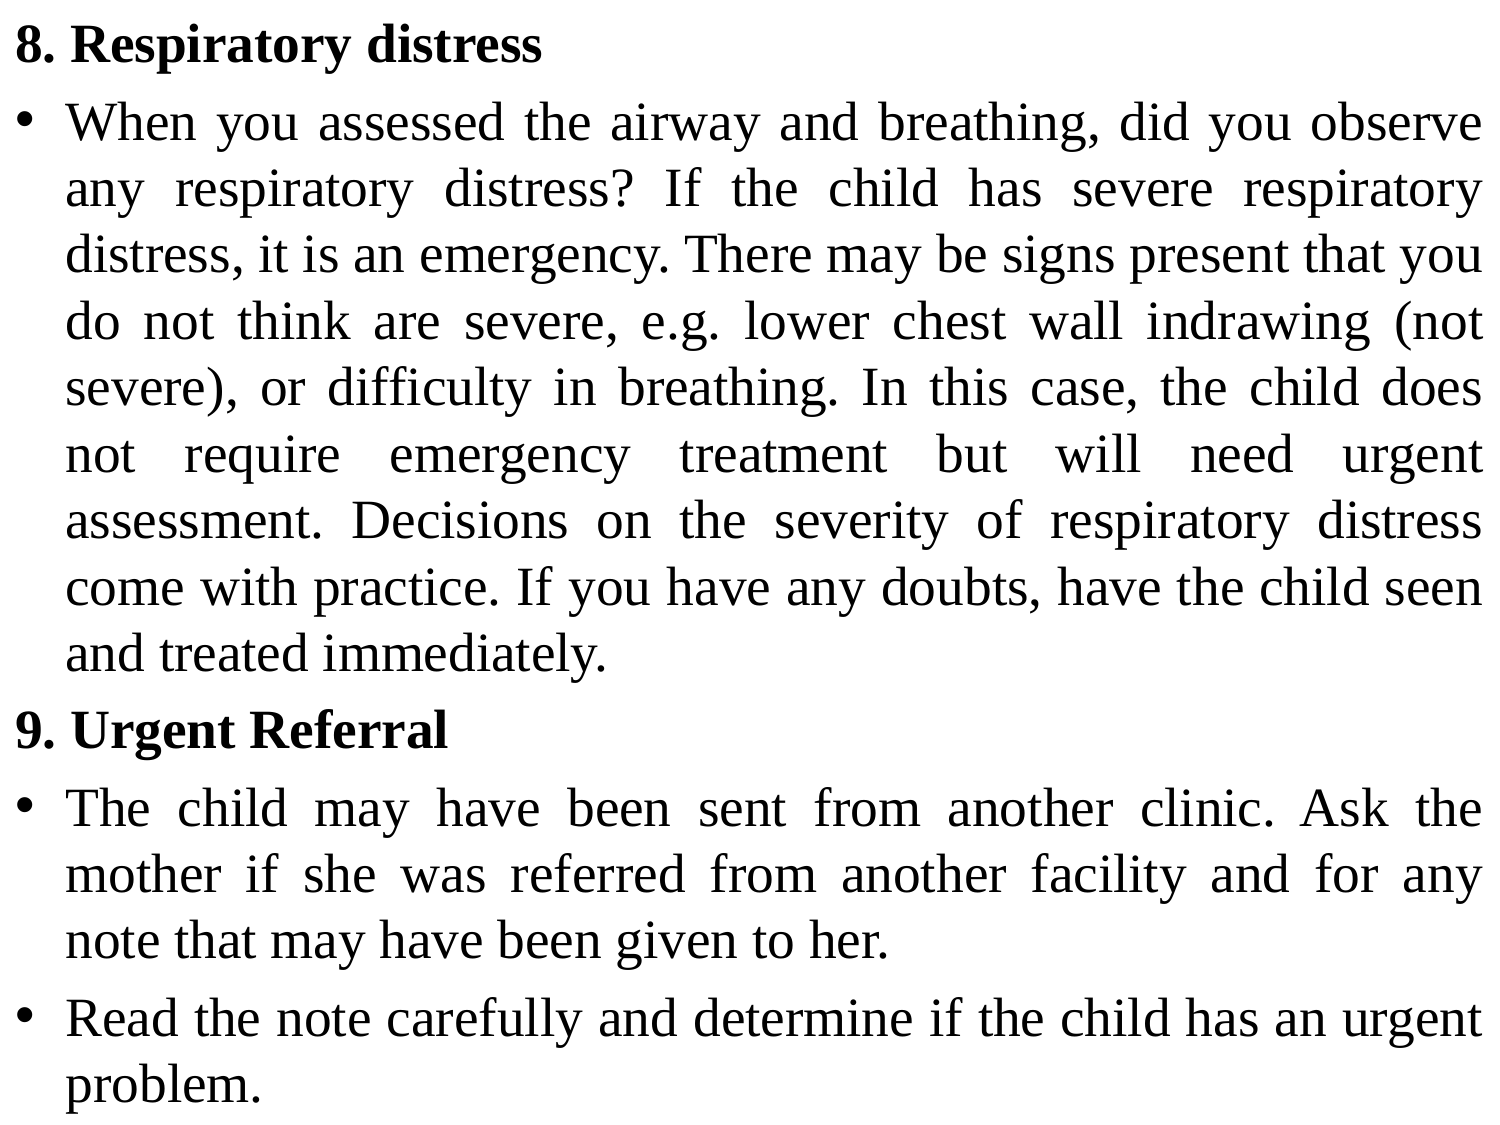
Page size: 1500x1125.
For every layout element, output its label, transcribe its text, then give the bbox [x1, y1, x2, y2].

list 8. Respiratory distress When you assessed the airway and breathing, did you observe any respiratory distress? If the child has severe respiratory distress, it is an emergency. There may be signs present that you do not think are severe, e.g. lower chest wall indrawing (not severe), or difficulty in breathing. In this case, the child does not require emergency treatment but will need urgent assessment. Decisions on the severity of respiratory distress come with practice. If you have any doubts, have the child seen and treated immediately. 9. Urgent Referral The child may have been sent from another clinic. Ask the mother if she was referred from another facility and for any note that may have been given to her. Read the note carefully and determine if the child has an urgent problem. [0, 0, 1500, 1125]
